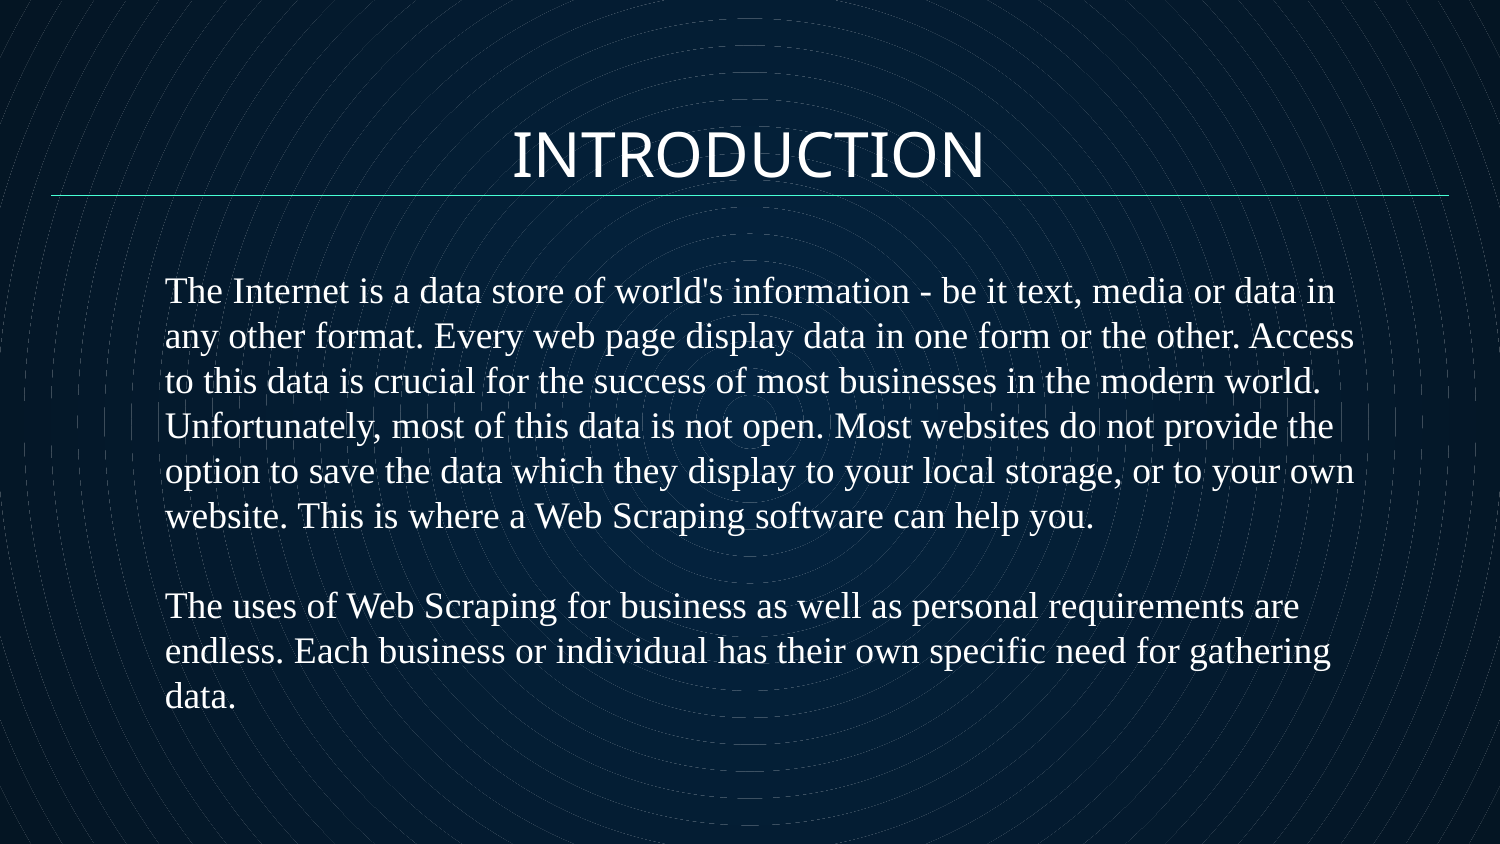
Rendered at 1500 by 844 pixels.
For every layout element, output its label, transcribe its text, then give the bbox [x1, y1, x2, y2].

title INTRODUCTION [51, 105, 1449, 195]
title INTRODUCTION [51, 202, 1449, 206]
text_box The Internet is a data store of world's information - be it text, media or data in any other format. Every web page display data in one form or the other. Access to this data is crucial for the success of most businesses in the modern world. Unfortunately, most of this data is not open. Most websites do not provide the option to save the data which they display to your local storage, or to your own website. This is where a Web Scraping software can help you. The uses of Web Scraping for business as well as personal requirements are endless. Each business or individual has their own specific need for gathering data. [75, 258, 1394, 775]
